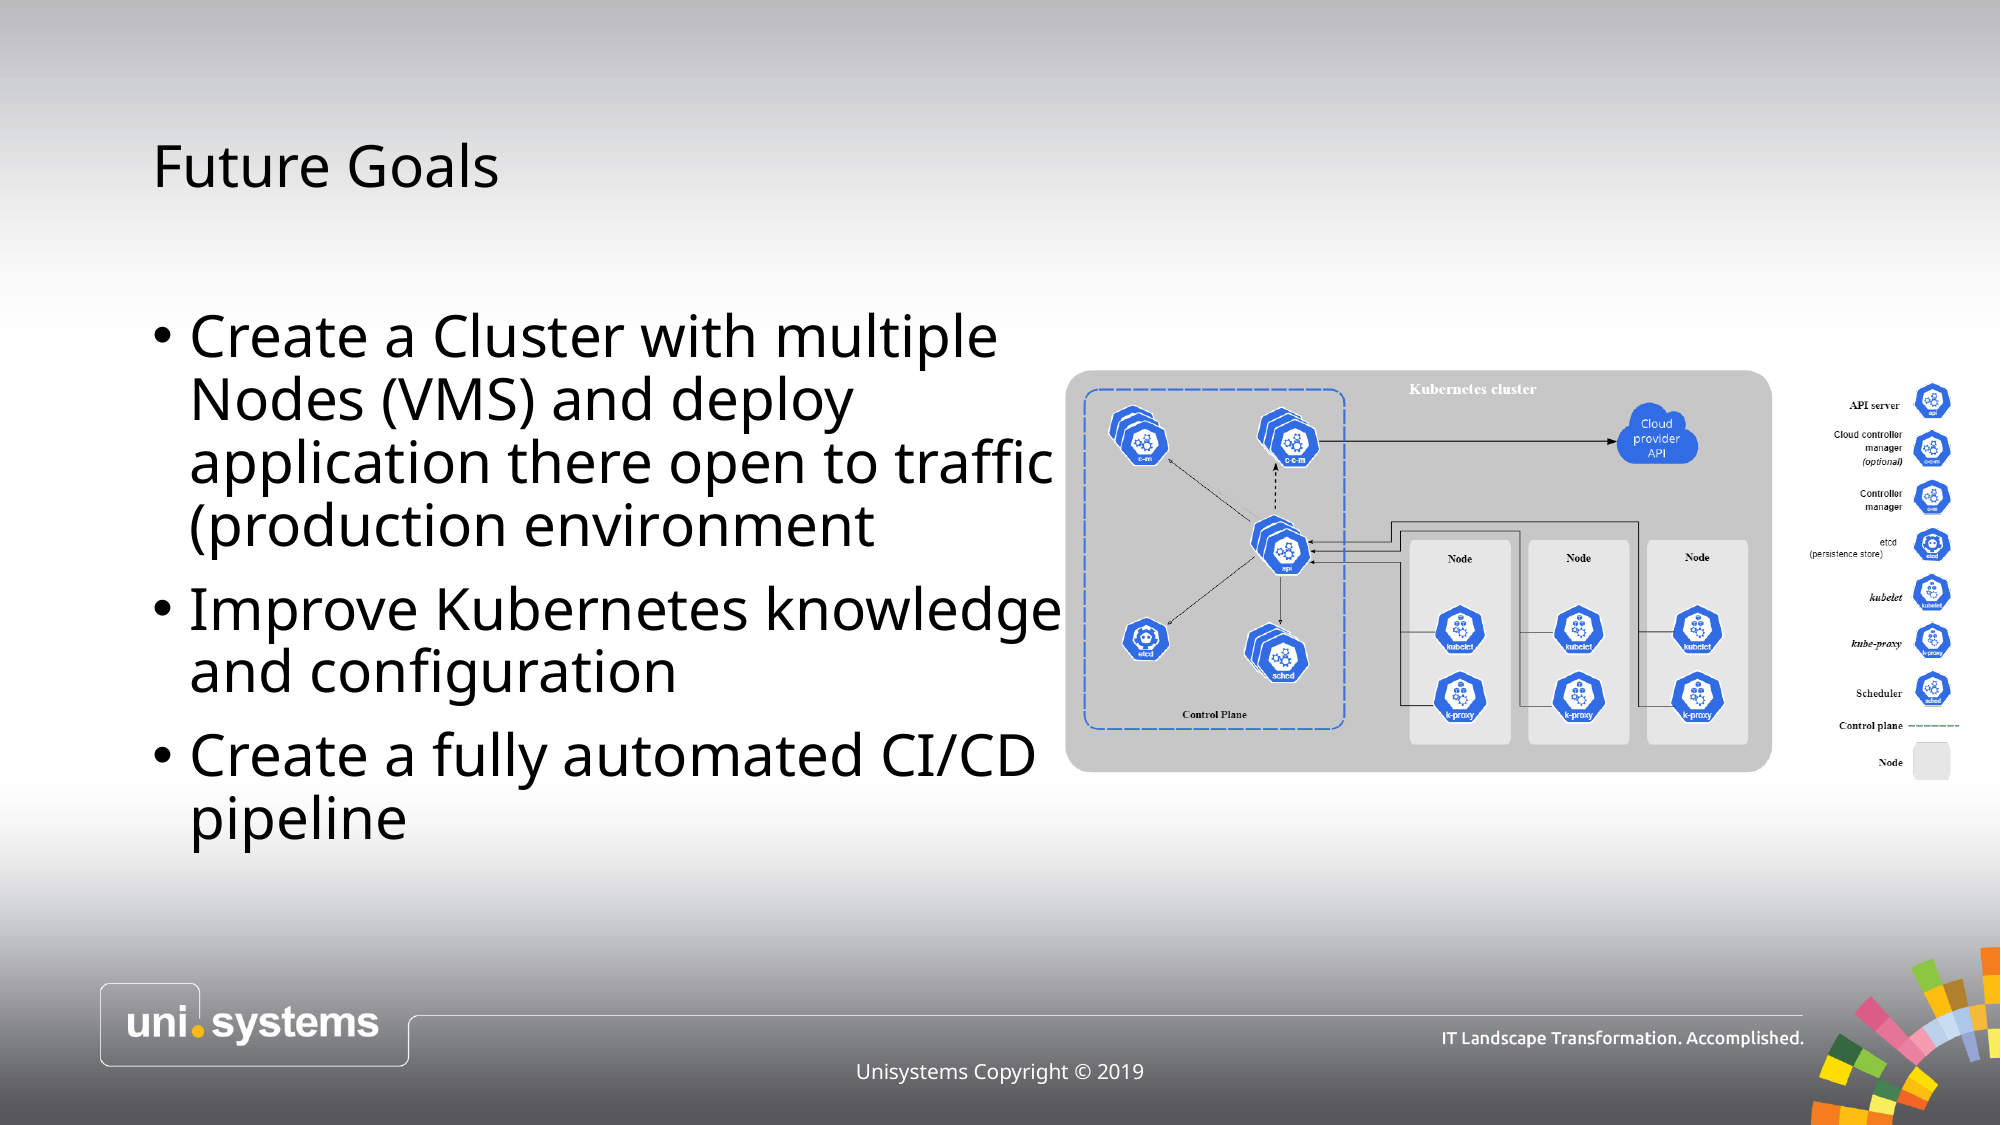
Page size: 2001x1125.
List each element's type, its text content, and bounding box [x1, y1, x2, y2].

picture [0, 0, 2000, 1125]
list Create a Cluster with multiple Nodes (VMS) and deploy application there open to traffic (production environment Improve Kubernetes knowledge and configuration Create a fully automated CI/CD pipeline [137, 299, 1079, 1014]
footer Unisystems Copyright © 2019 [662, 1042, 1338, 1103]
title Future Goals [137, 59, 1863, 278]
